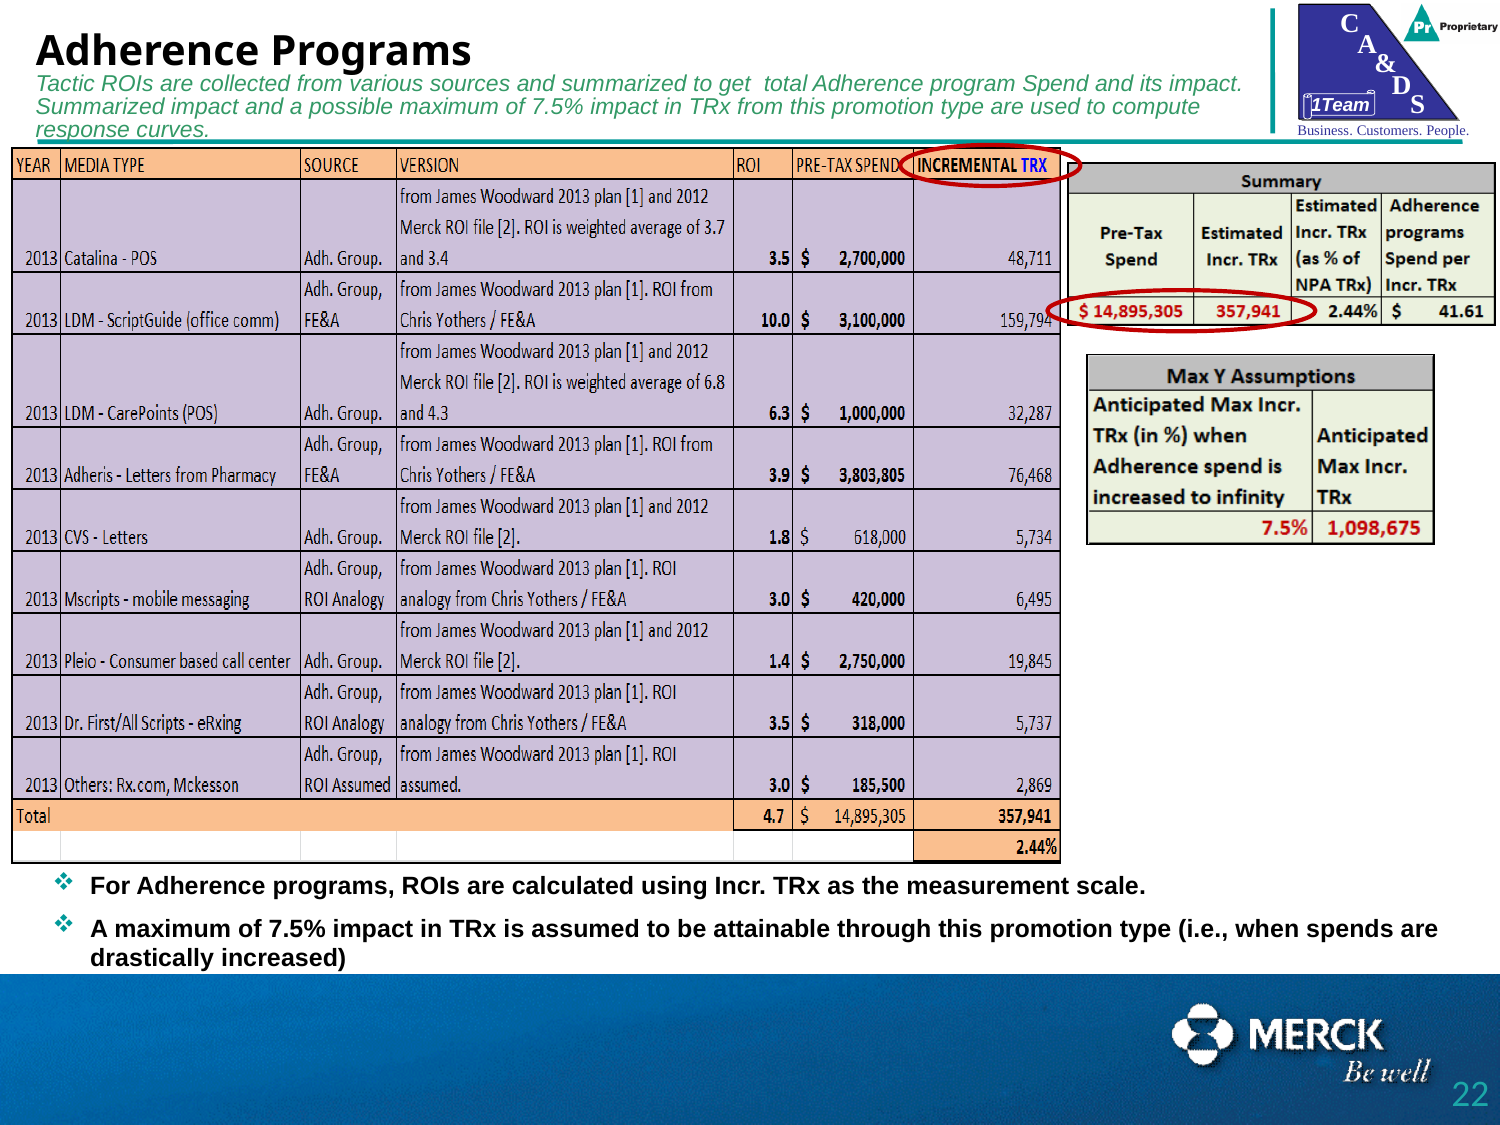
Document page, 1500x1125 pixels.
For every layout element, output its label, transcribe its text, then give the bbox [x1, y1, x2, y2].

text_box [935, 142, 1046, 147]
picture [0, 974, 1500, 1125]
list For Adherence programs, ROIs are calculated using Incr. TRx as the measurement scale. A maximum of 7.5% impact in TRx is assumed to be attainable through this promotion type (i.e., when spends are drastically increased) [37, 862, 1475, 1017]
picture [1087, 355, 1434, 545]
picture [12, 148, 1060, 863]
text_box Tactic ROIs are collected from various sources and summarized to get total Adherence program Spend and its impact. Summarized impact and a possible maximum of 7.5% impact in TRx from this promotion type are used to compute response curves. [20, 65, 1261, 150]
picture [1068, 163, 1495, 325]
title Adherence Programs [20, 0, 1269, 102]
text_box [1061, 150, 1082, 165]
picture [1401, 3, 1500, 44]
